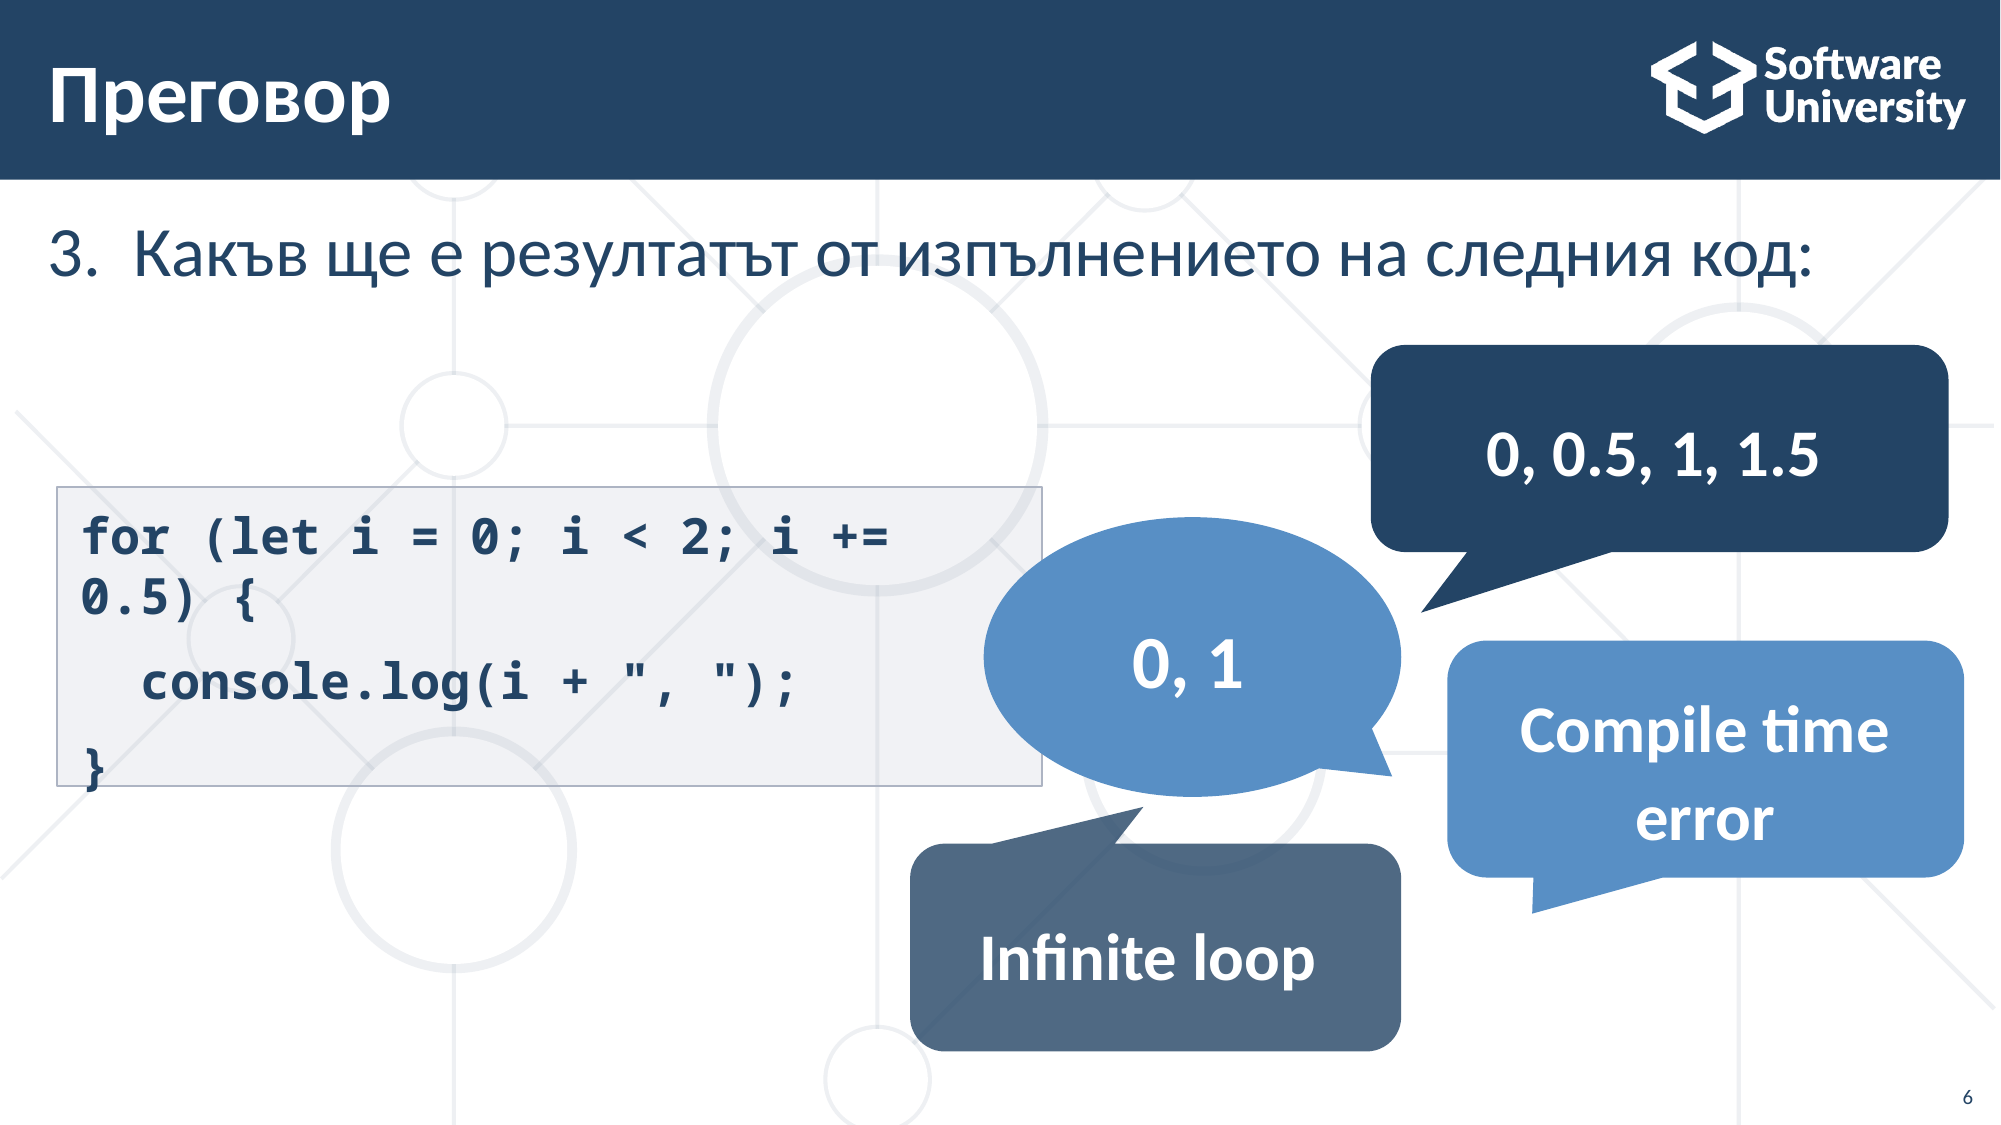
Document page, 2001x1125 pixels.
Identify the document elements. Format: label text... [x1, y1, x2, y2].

list for (let i = 0; i < 2; i += 0.5) { console.log(i + ", "); } [56, 486, 1043, 787]
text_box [1370, 344, 1949, 553]
text_box 6 [1927, 1067, 1989, 1117]
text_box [1447, 640, 1965, 878]
picture [1651, 41, 1966, 134]
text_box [983, 516, 1402, 798]
title Преговор [31, 16, 1625, 162]
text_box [909, 843, 1402, 1052]
list 3. Какъв ще е резултатът от изпълнението на следния код: [30, 195, 1968, 1046]
